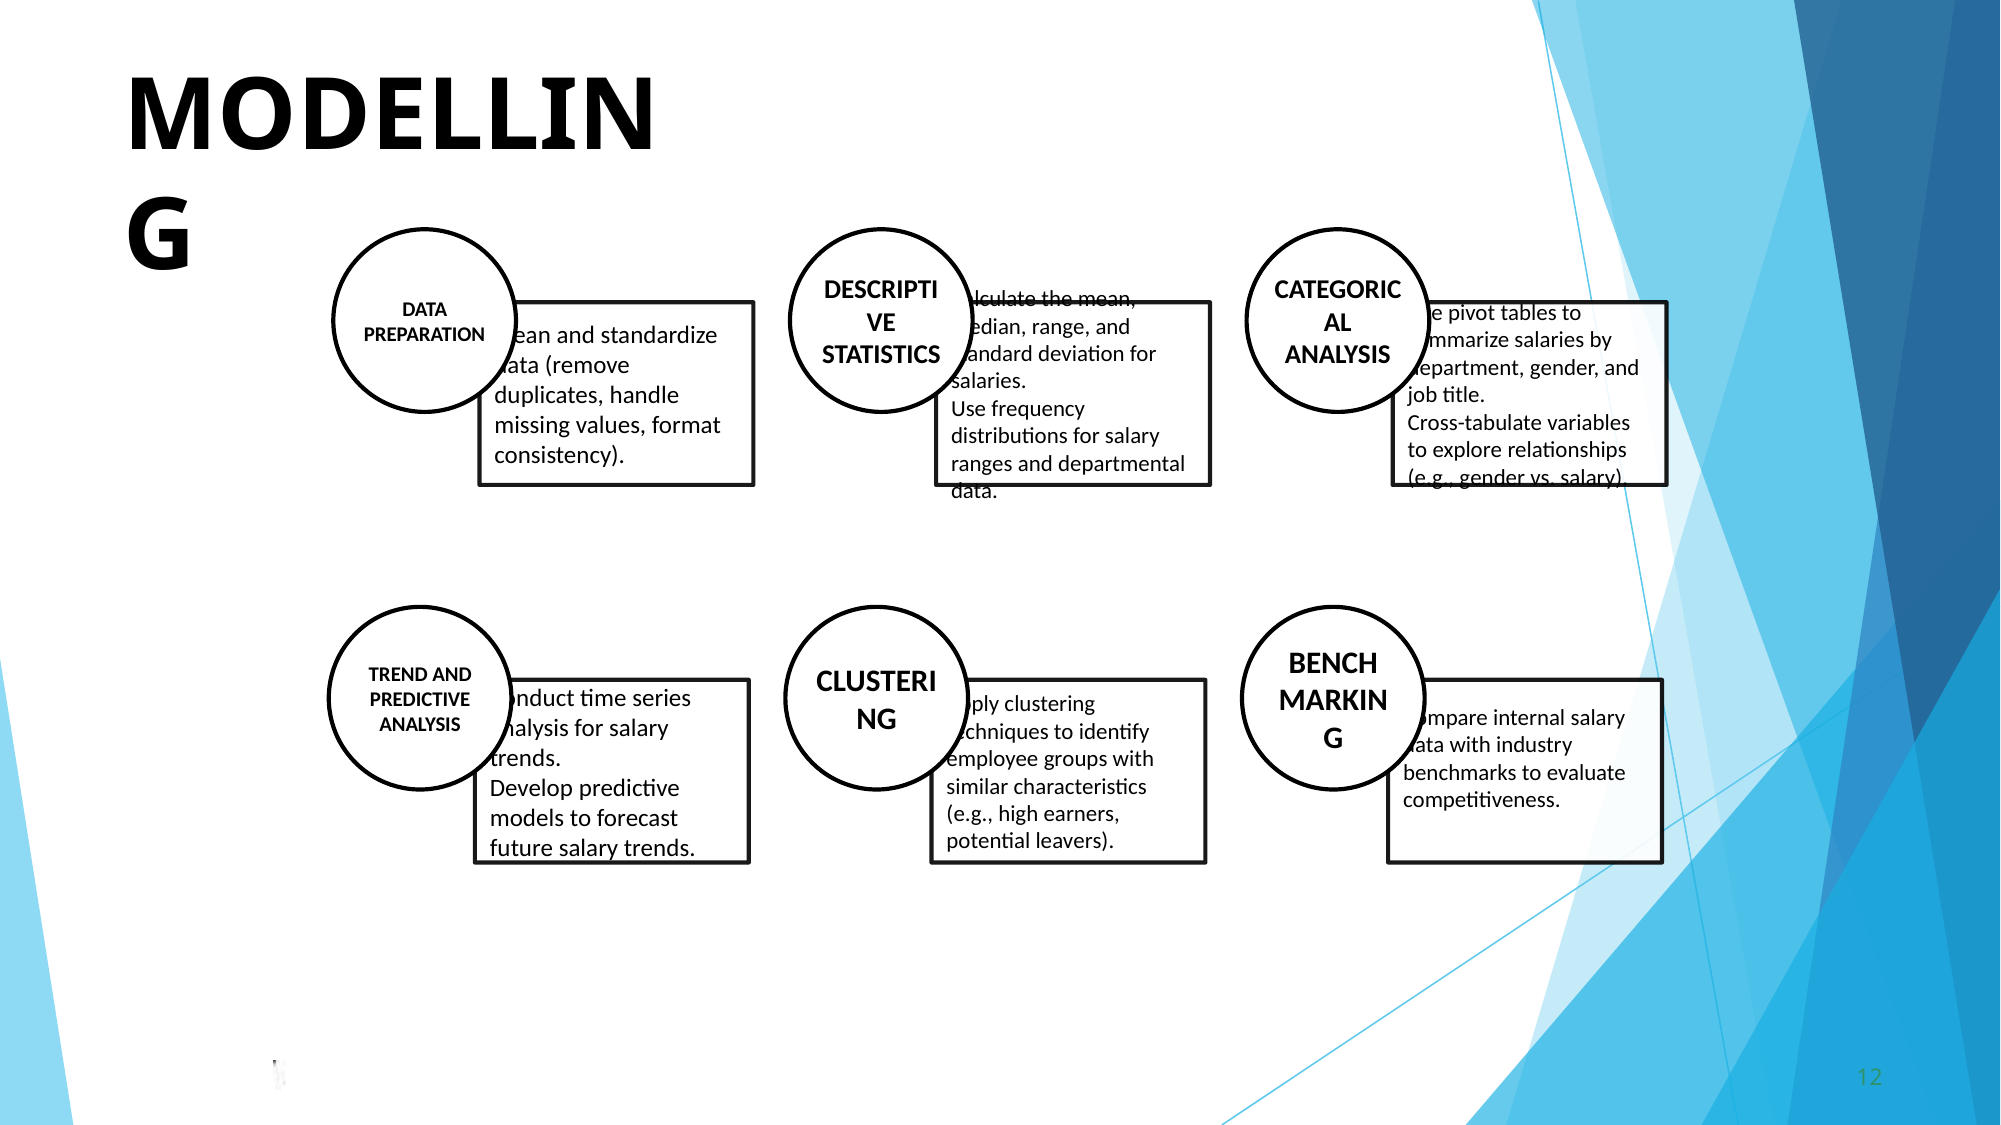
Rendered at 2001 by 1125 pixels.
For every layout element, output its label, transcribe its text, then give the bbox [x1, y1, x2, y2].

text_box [333, 109, 1667, 605]
text_box 12 [1849, 1061, 1888, 1095]
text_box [328, 487, 1662, 982]
text_box MODELLING [121, 47, 664, 290]
picture [273, 1060, 286, 1090]
